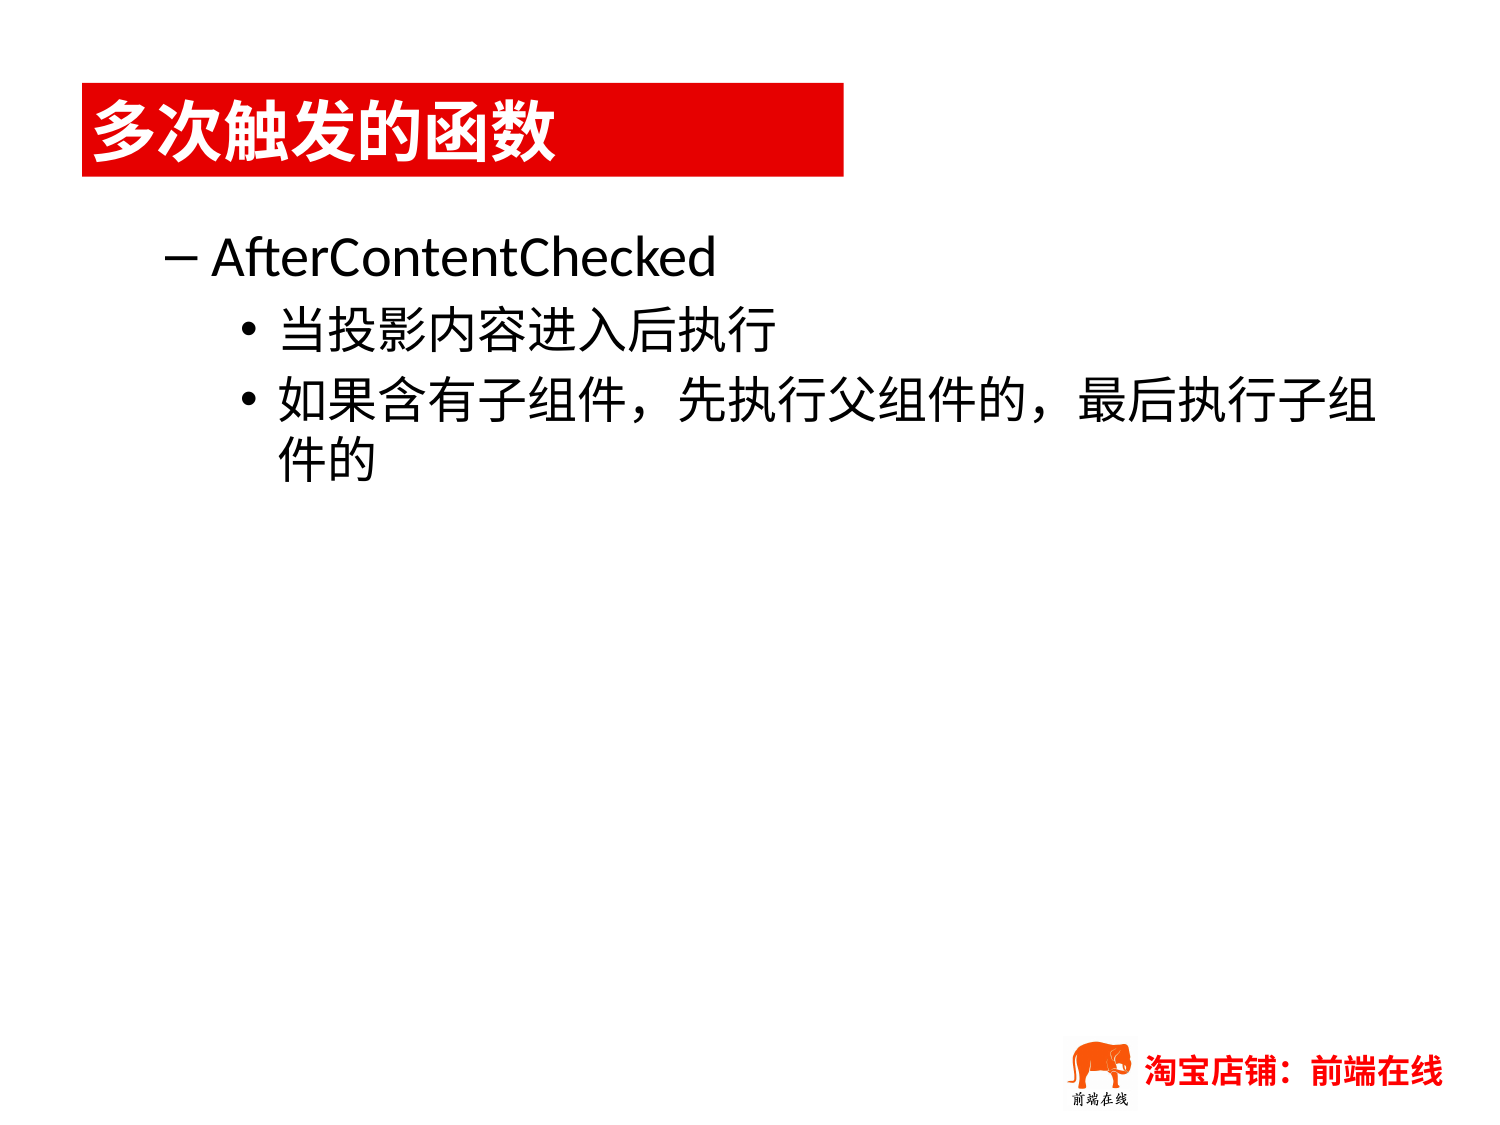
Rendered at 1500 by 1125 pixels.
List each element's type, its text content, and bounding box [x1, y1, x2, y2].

picture [1063, 1036, 1138, 1111]
list AfterContentChecked 当投影内容进入后执行 如果含有子组件，先执行父组件的，最后执行子组件的 [75, 210, 1425, 1005]
title 多次触发的函数 [75, 82, 1081, 177]
